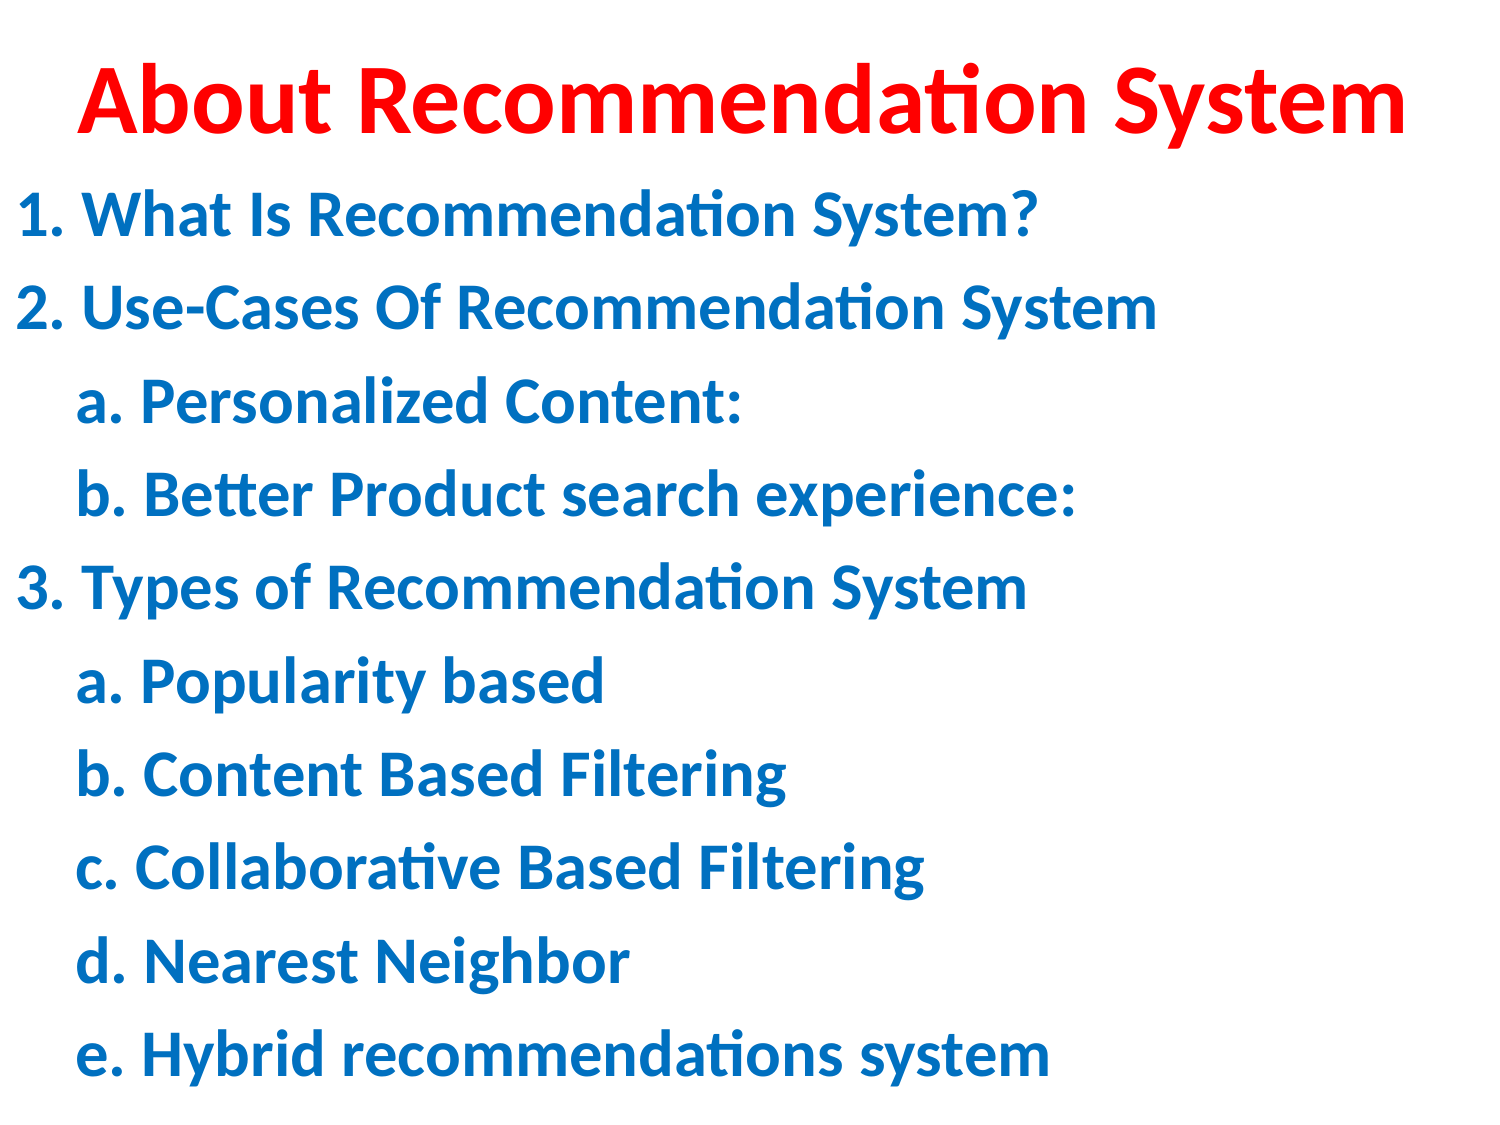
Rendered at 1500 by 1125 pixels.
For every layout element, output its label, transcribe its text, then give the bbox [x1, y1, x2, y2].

subtitle 1. What Is Recommendation System? 2. Use-Cases Of Recommendation System a. Personalized Content: b. Better Product search experience: 3. Types of Recommendation System a. Popularity based b. Content Based Filtering c. Collaborative Based Filtering d. Nearest Neighbor e. Hybrid recommendations system [0, 162, 1500, 1125]
title About Recommendation System [24, 12, 1463, 162]
